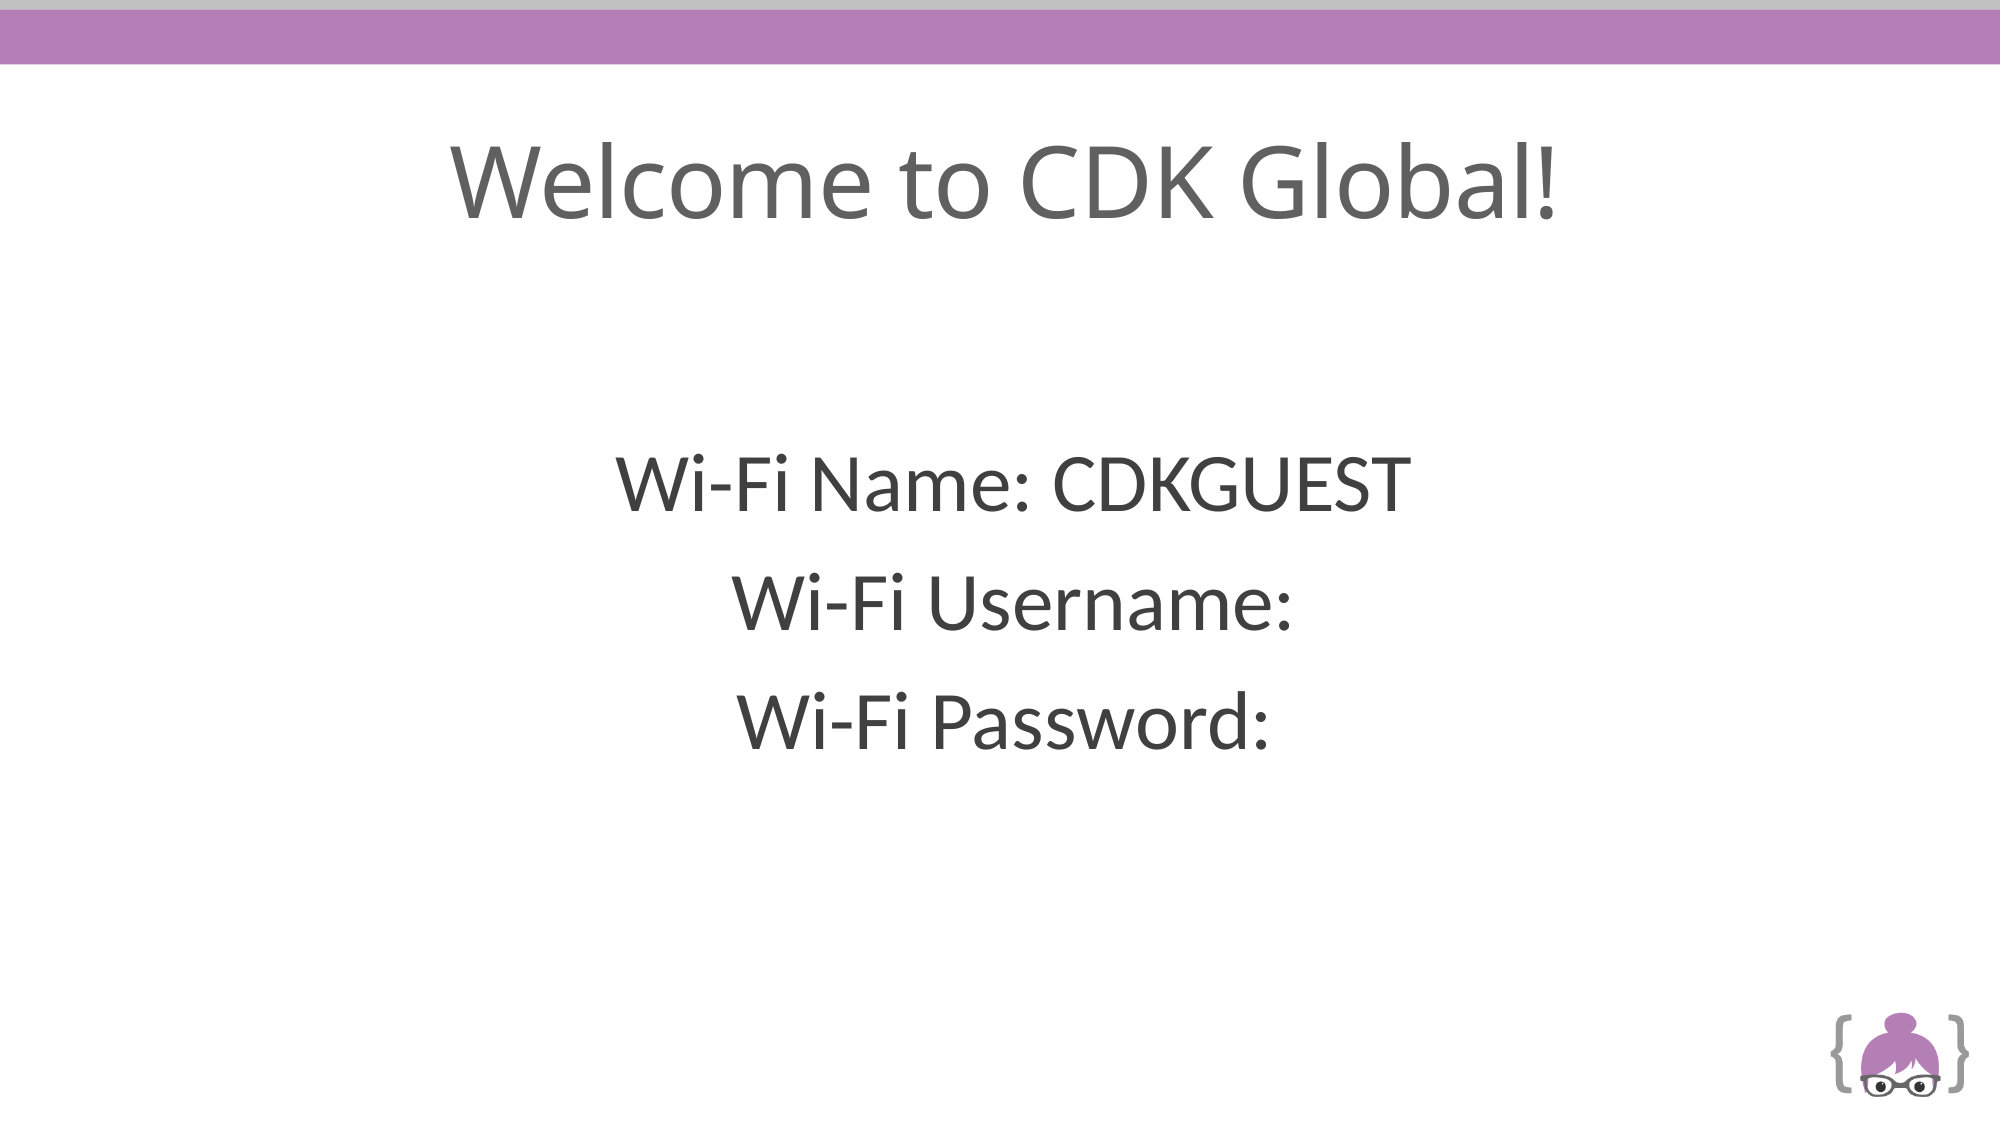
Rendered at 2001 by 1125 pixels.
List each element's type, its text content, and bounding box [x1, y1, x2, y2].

title Welcome to CDK Global! [180, 116, 1830, 250]
picture [1830, 1012, 1969, 1098]
list Wi-Fi Name: CDKGUEST Wi-Fi Username: Wi-Fi Password: [526, 302, 1483, 963]
